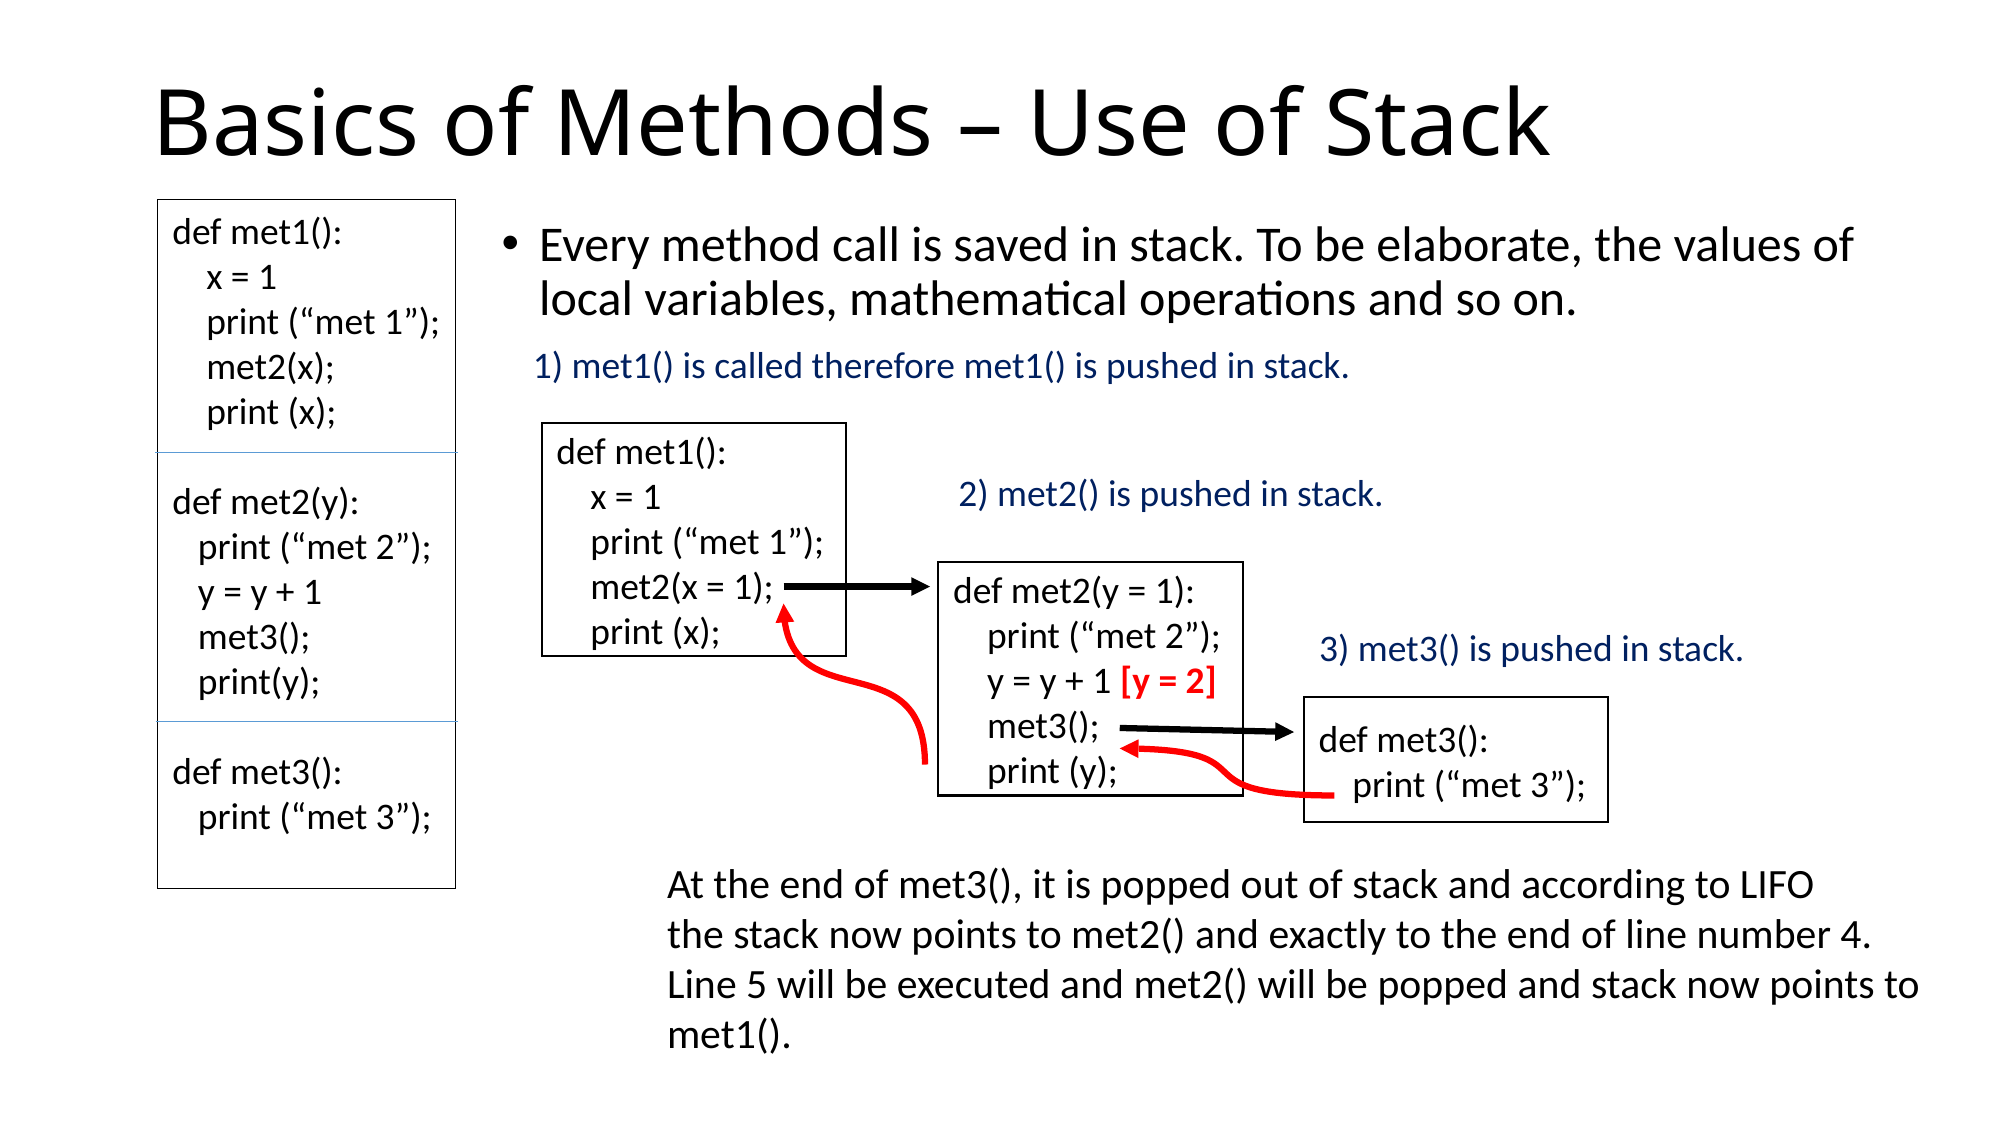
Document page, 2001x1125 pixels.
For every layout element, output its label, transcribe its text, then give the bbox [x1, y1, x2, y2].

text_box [1119, 727, 1295, 733]
title Basics of Methods – Use of Stack [137, 59, 1863, 193]
text_box def met1(): x = 1 print (“met 1”); met2(x); print (x); def met2(y): print (“met 2”); y = y + 1 met3(); print(y); def met3(): print (“met 3”); [157, 722, 456, 889]
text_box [773, 613, 935, 755]
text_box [1119, 748, 1335, 796]
text_box 2) met2() is pushed in stack. [943, 461, 1400, 522]
text_box def met1(): x = 1 print (“met 1”); met2(x = 1); print (x); [541, 422, 847, 657]
text_box Every method call is saved in stack. To be elaborate, the values of local variables, mathematical operations and so on. [486, 210, 1890, 341]
text_box def met1(): x = 1 print (“met 1”); met2(x); print (x); def met2(y): print (“met 2”); y = y + 1 met3(); print(y); def met3(): print (“met 3”); [157, 453, 456, 721]
text_box 1) met1() is called therefore met1() is pushed in stack. [518, 333, 1366, 394]
text_box At the end of met3(), it is popped out of stack and according to LIFO the stack now points to met2() and exactly to the end of line number 4. Line 5 will be executed and met2() will be popped and stack now points to met1(). [652, 849, 1936, 1065]
text_box 3) met3() is pushed in stack. [1304, 616, 1760, 677]
text_box def met3(): print (“met 3”); [1303, 696, 1609, 823]
text_box def met1(): x = 1 print (“met 1”); met2(x); print (x); def met2(y): print (“met 2”); y = y + 1 met3(); print(y); def met3(): print (“met 3”); [157, 199, 456, 452]
text_box def met2(y = 1): print (“met 2”); y = y + 1 [y = 2] met3(); print (y); [937, 561, 1244, 797]
